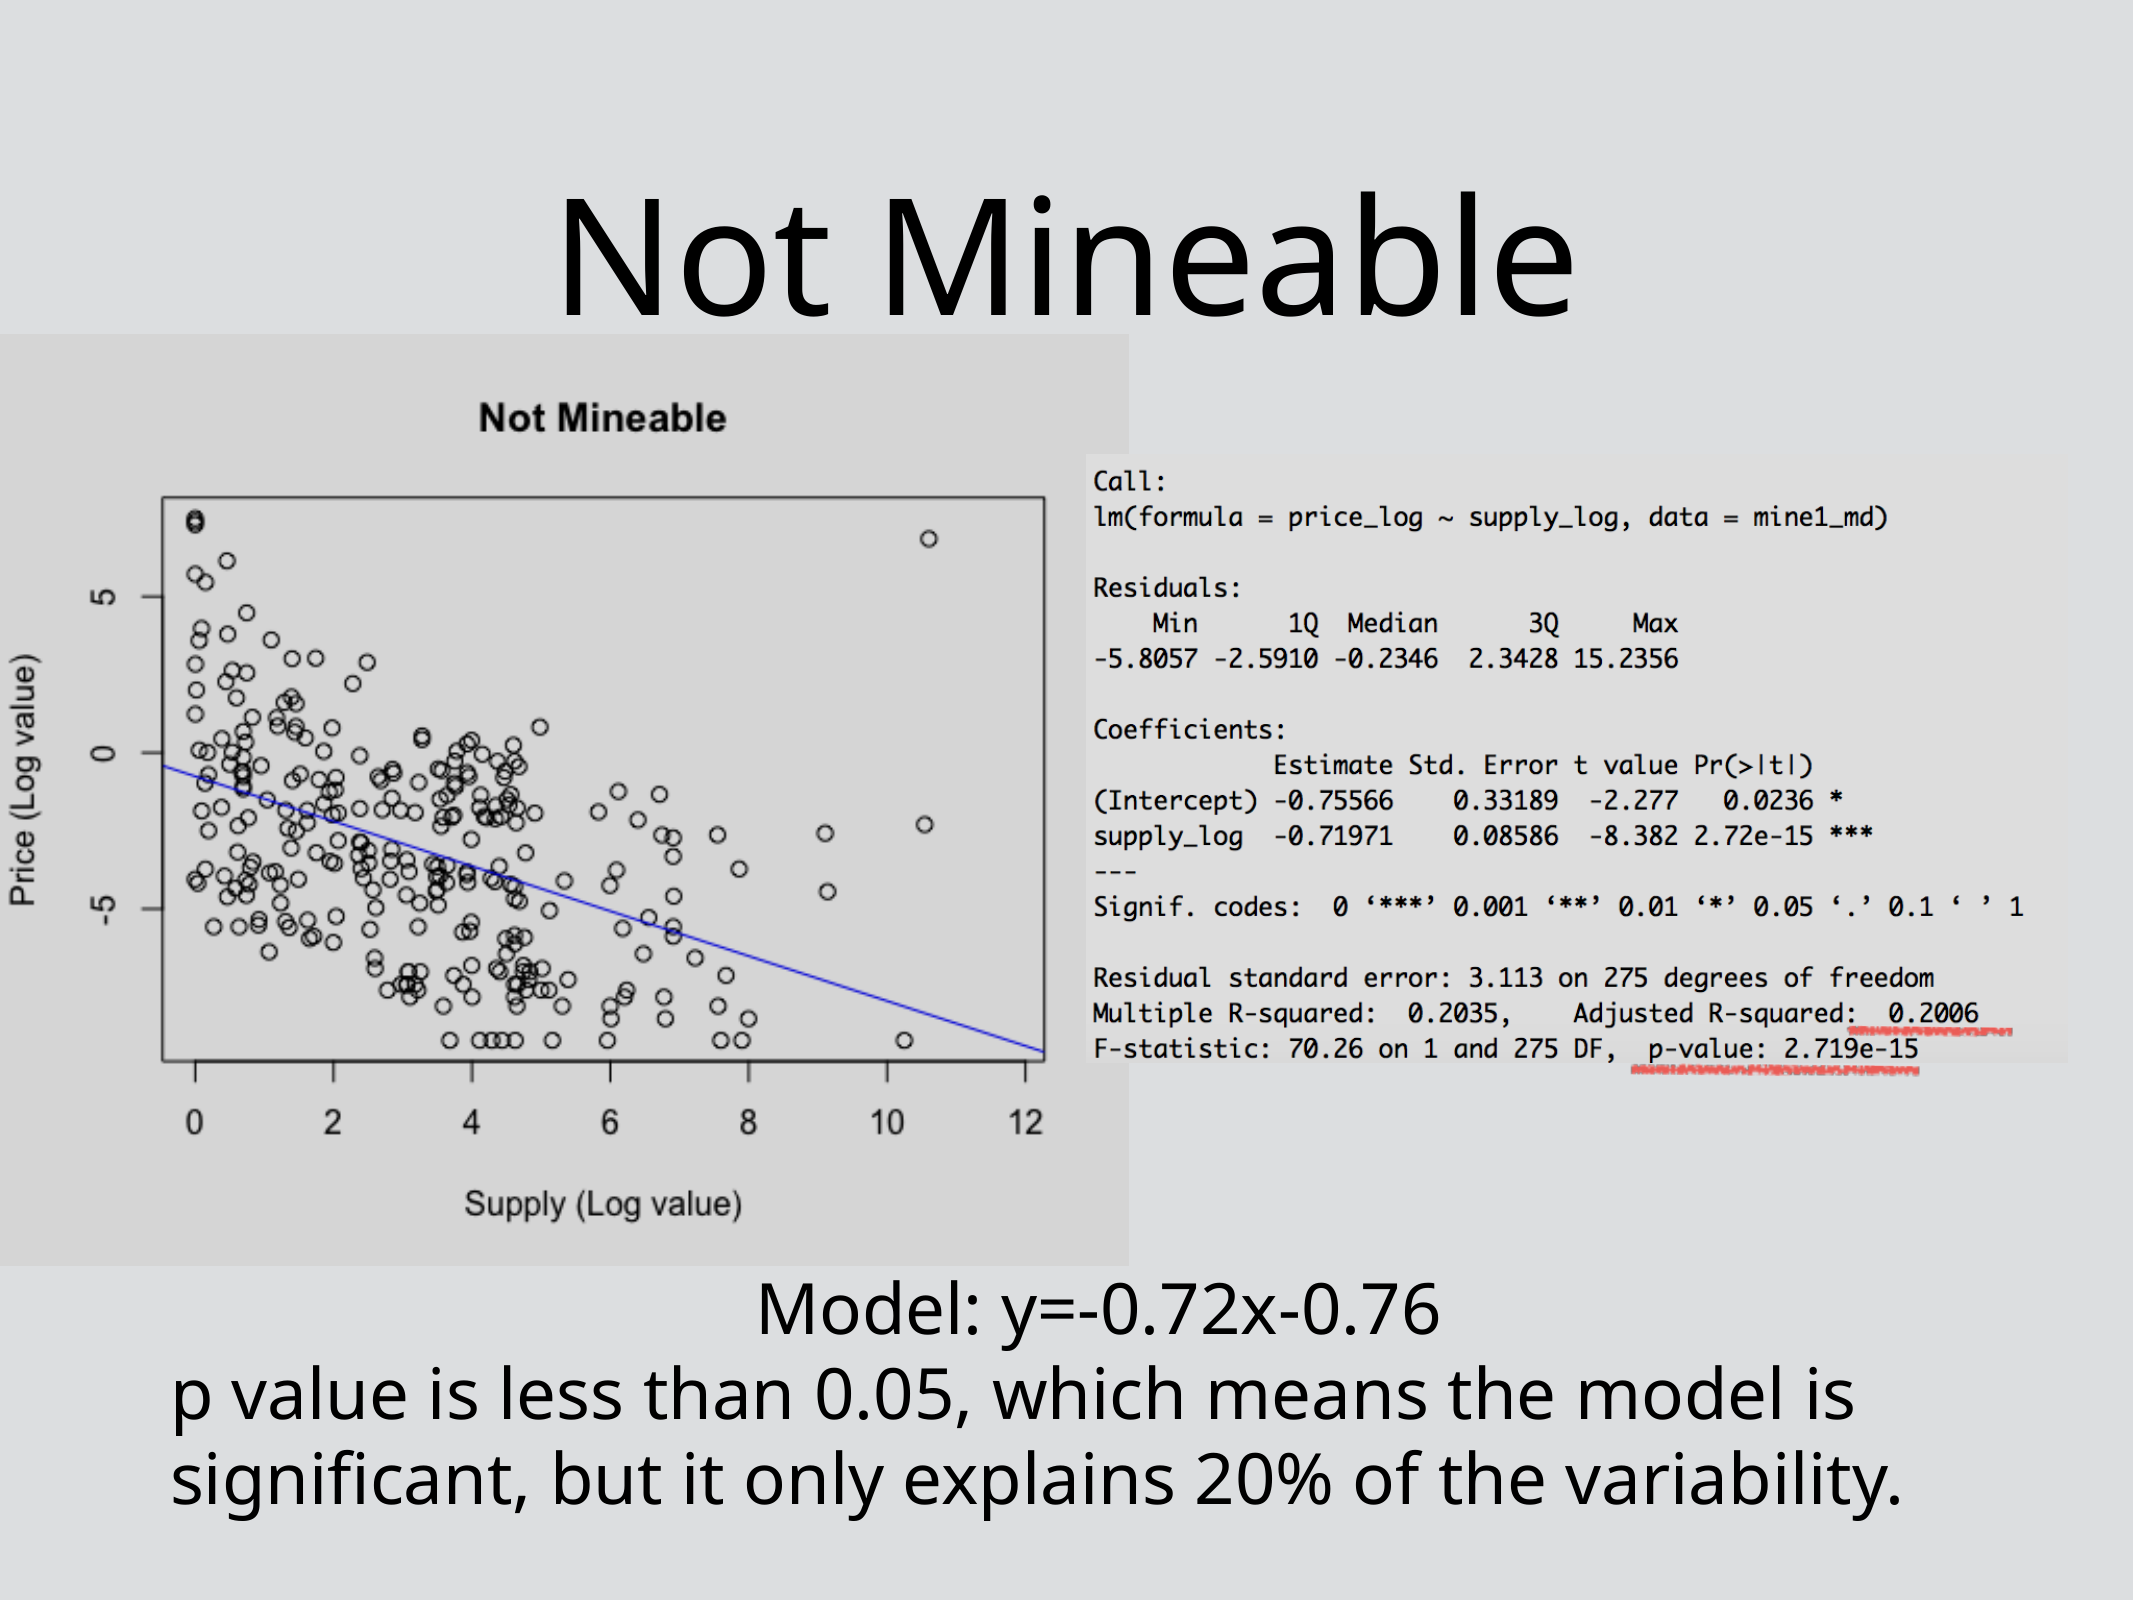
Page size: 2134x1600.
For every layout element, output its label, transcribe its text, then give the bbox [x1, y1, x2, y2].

text_box Model: y=-0.72x-0.76 p value is less than 0.05, which means the model is significant, but it only explains 20% of the variability. [163, 1257, 2034, 1525]
title Not Mineable [383, 117, 1750, 383]
picture [0, 334, 2068, 1266]
